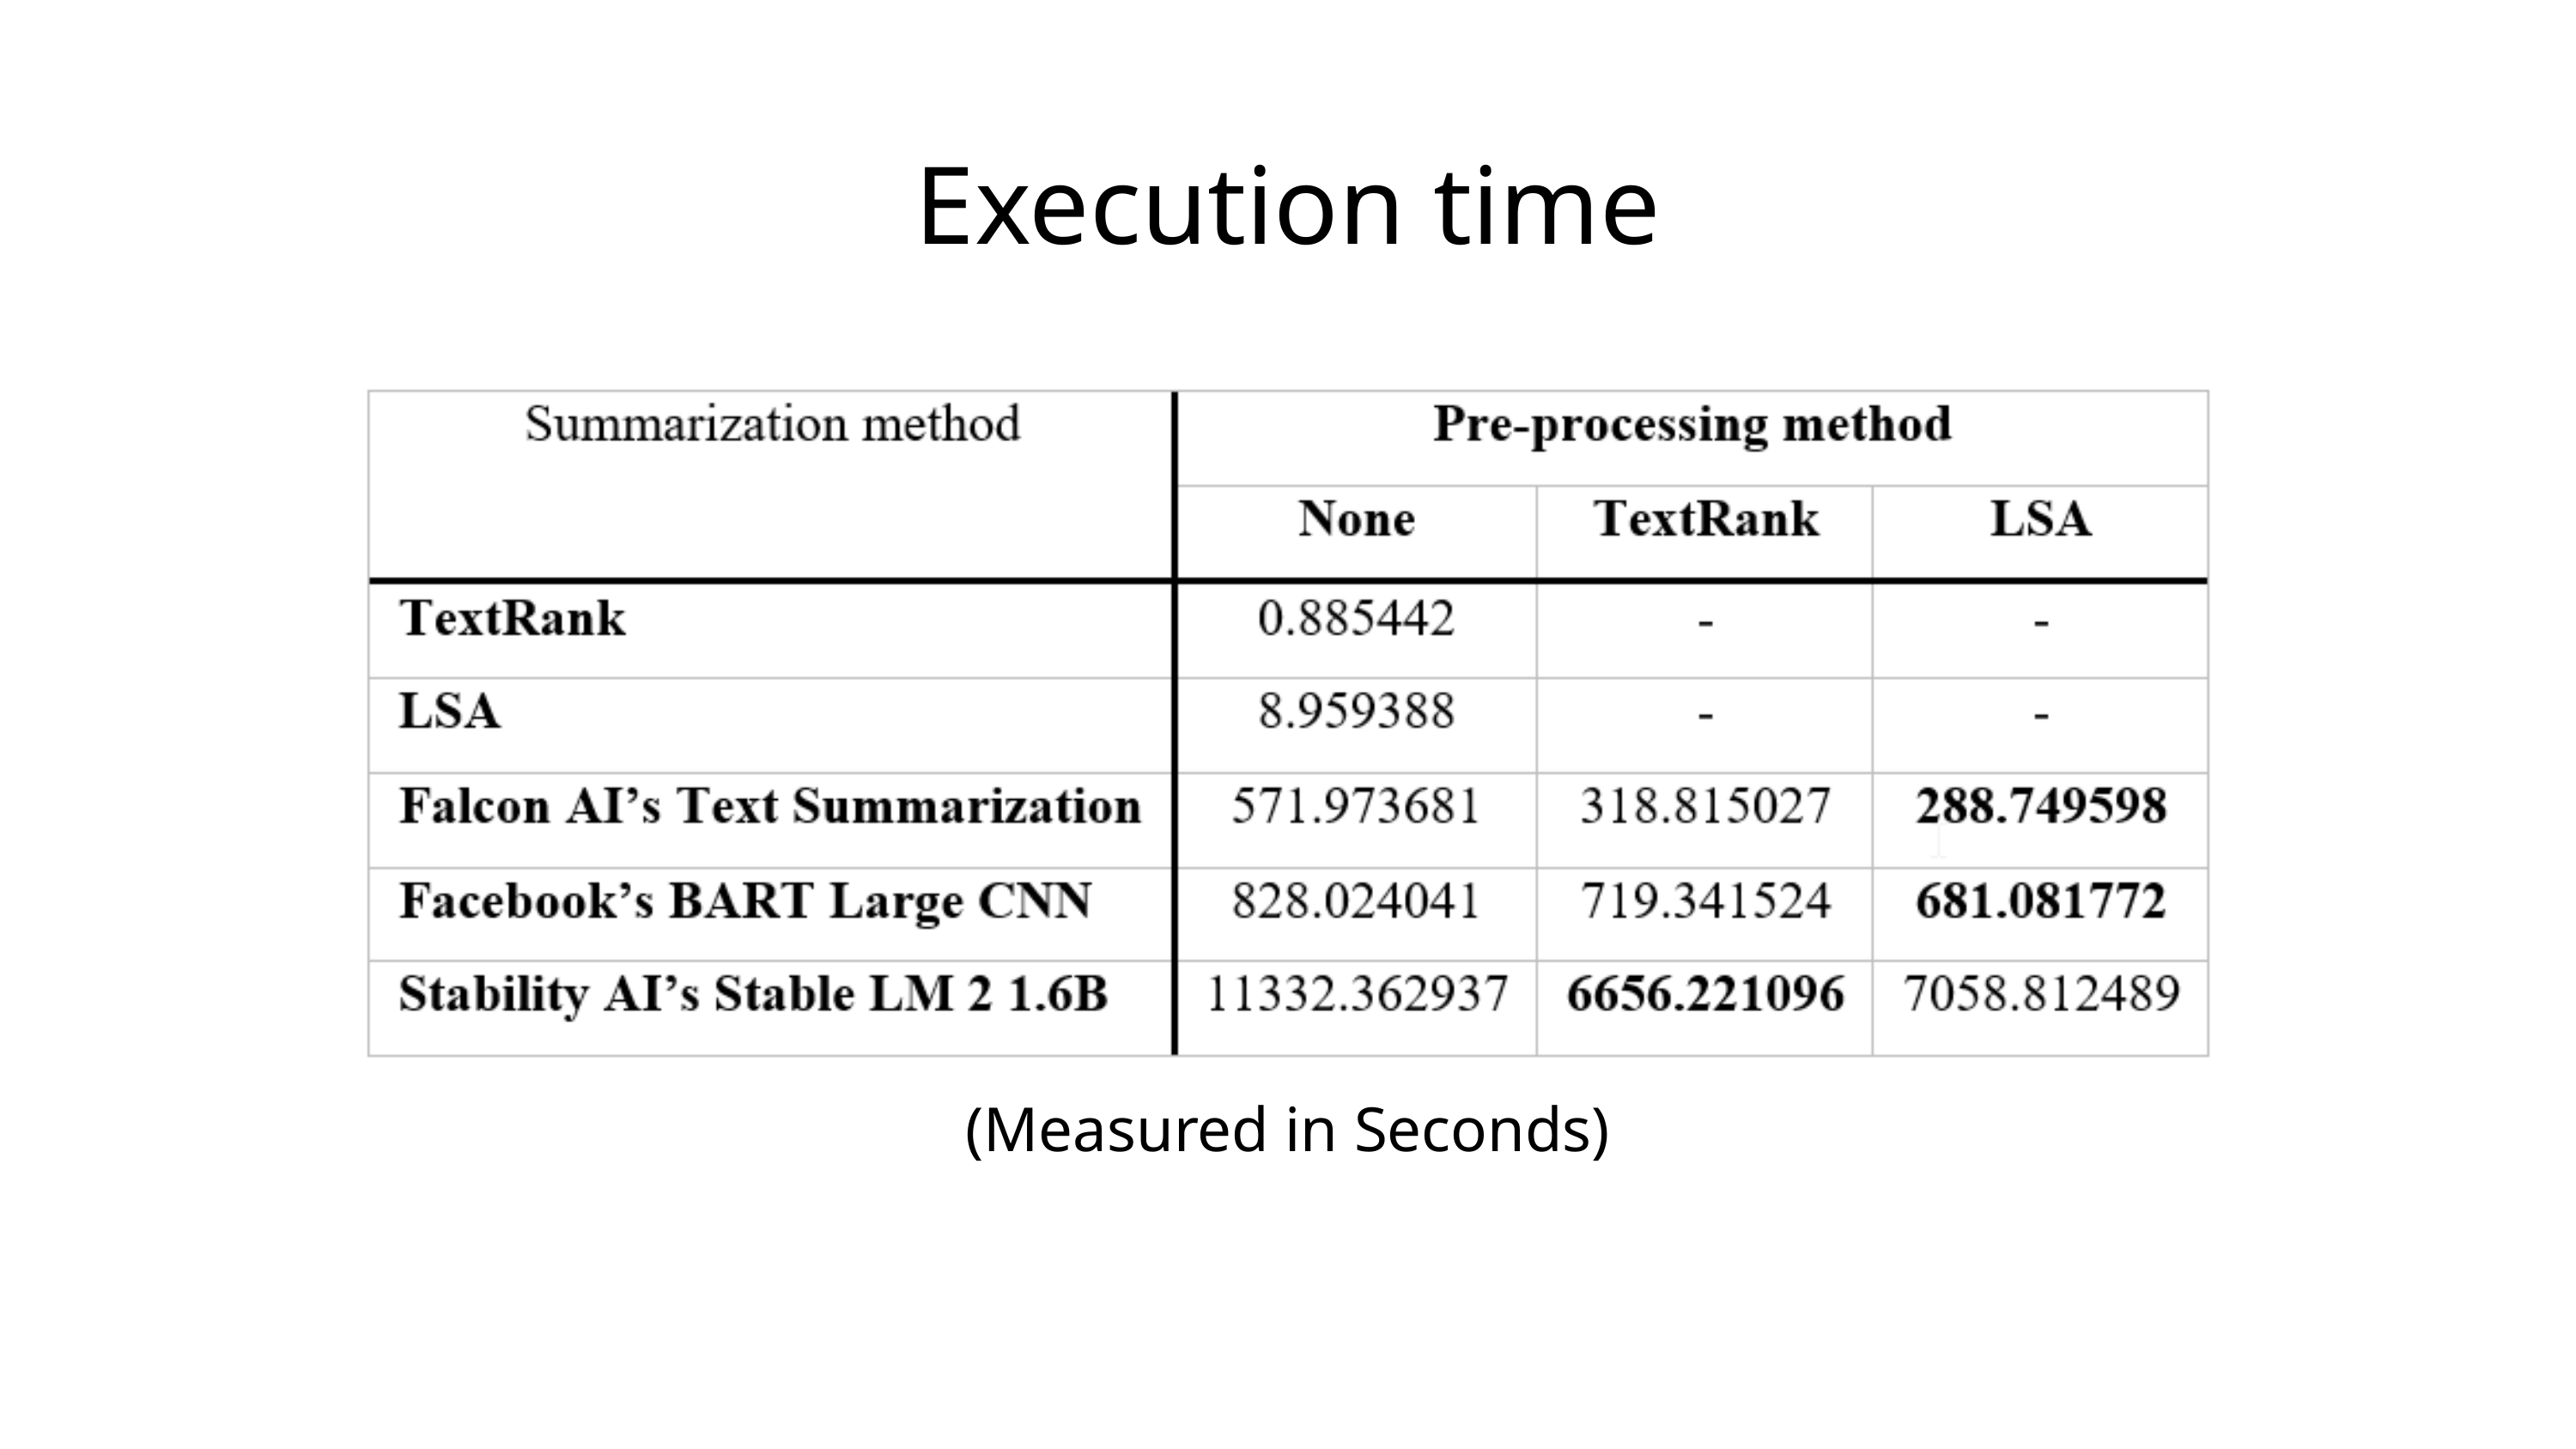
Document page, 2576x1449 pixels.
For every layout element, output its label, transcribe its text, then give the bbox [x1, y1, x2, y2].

text_box (Measured in Seconds) [936, 1078, 1640, 1164]
text_box [361, 379, 2215, 1069]
text_box Execution time [144, 158, 2432, 266]
